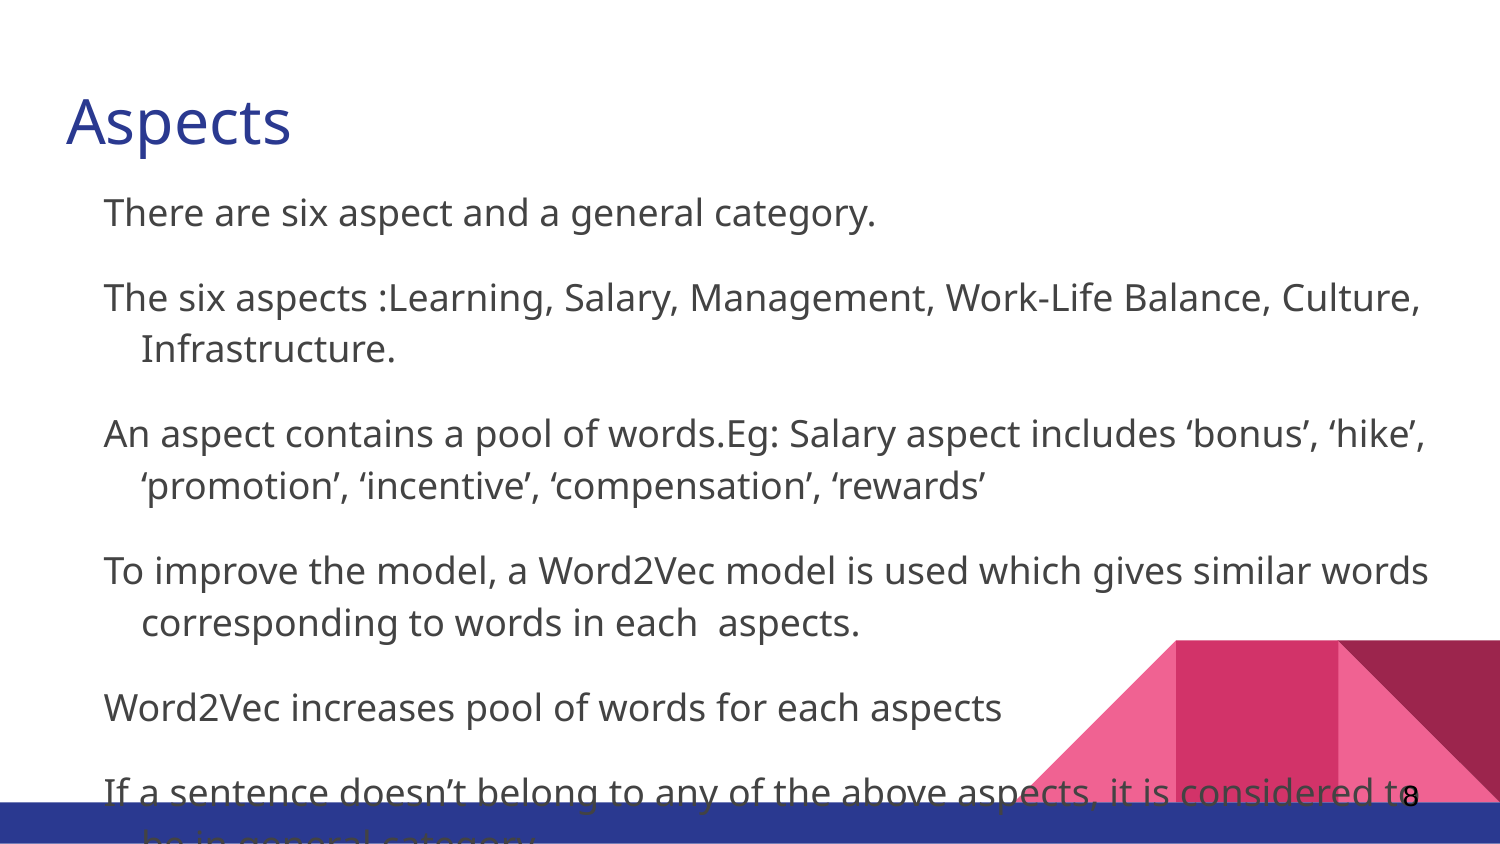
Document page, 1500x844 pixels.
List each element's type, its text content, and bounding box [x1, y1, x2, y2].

slide_number ‹#› [1387, 762, 1478, 828]
title Aspects [51, 67, 1449, 166]
list There are six aspect and a general category. The six aspects :Learning, Salary, Management, Work-Life Balance, Culture, Infrastructure. An aspect contains a pool of words.Eg: Salary aspect includes ‘bonus’, ‘hike’, ‘promotion’, ‘incentive’, ‘compensation’, ‘rewards’ To improve the model, a Word2Vec model is used which gives similar words corresponding to words in each aspects. Word2Vec increases pool of words for each aspects If a sentence doesn’t belong to any of the above aspects, it is considered to be in general category. [51, 166, 1449, 715]
